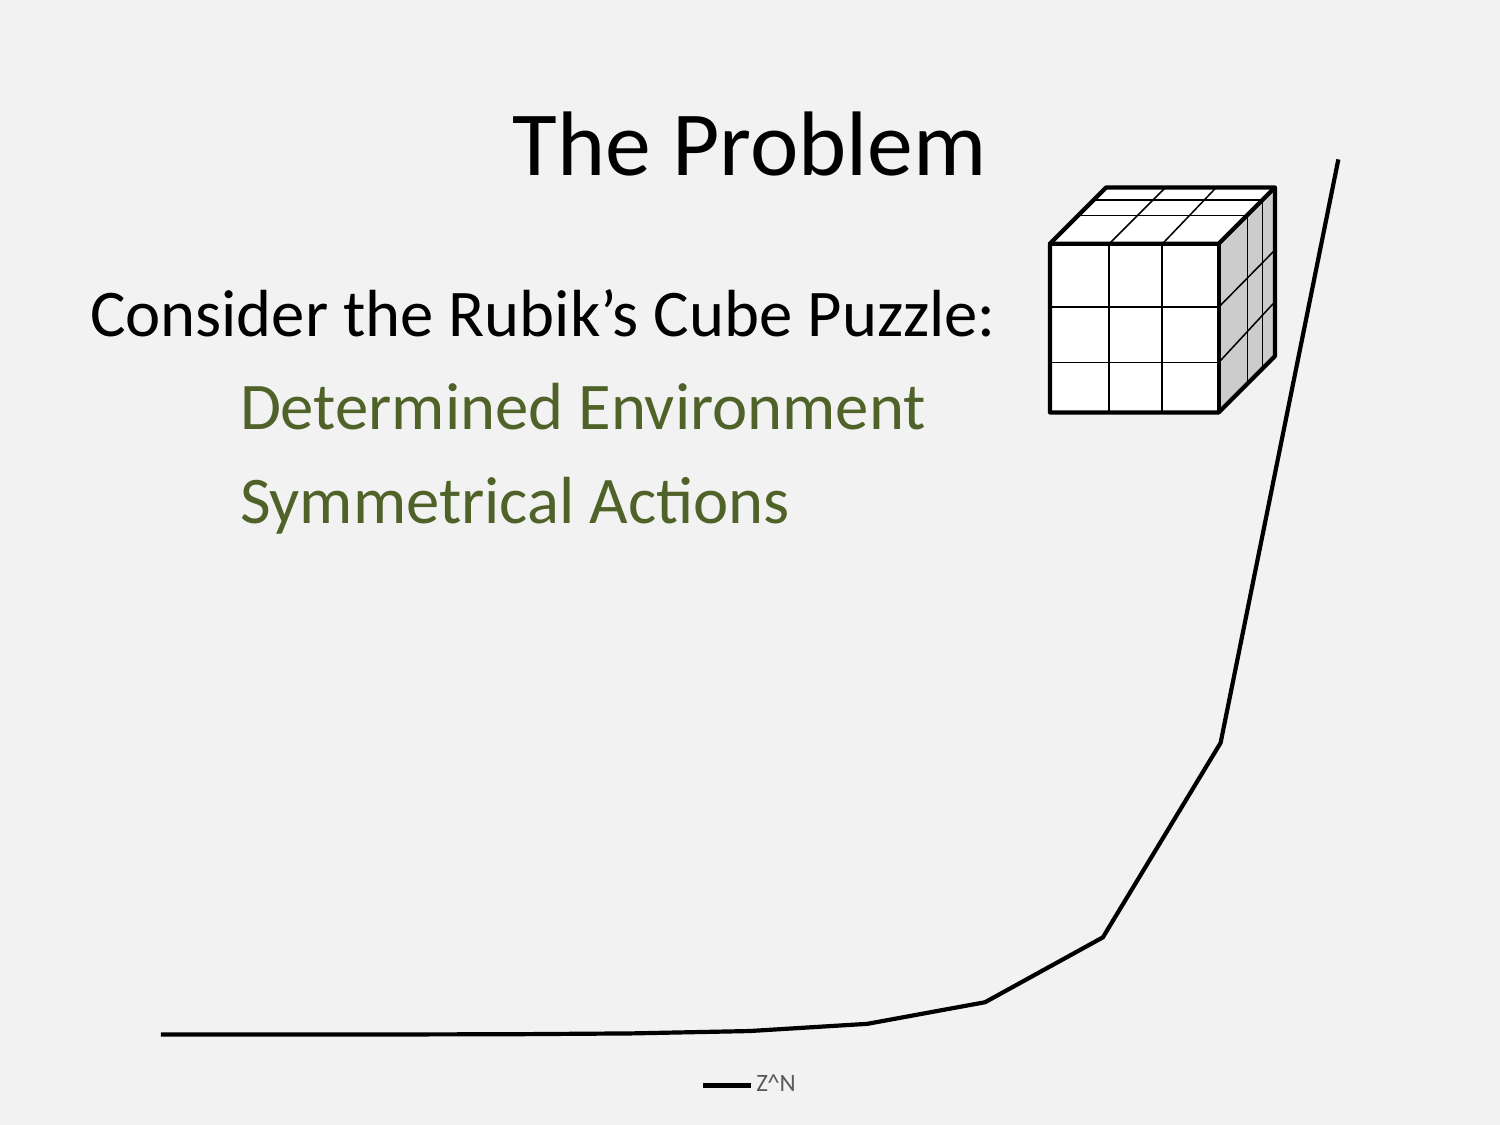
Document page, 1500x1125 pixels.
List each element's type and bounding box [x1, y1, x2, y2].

text_box [1049, 187, 1277, 413]
chart [74, 24, 1425, 1105]
